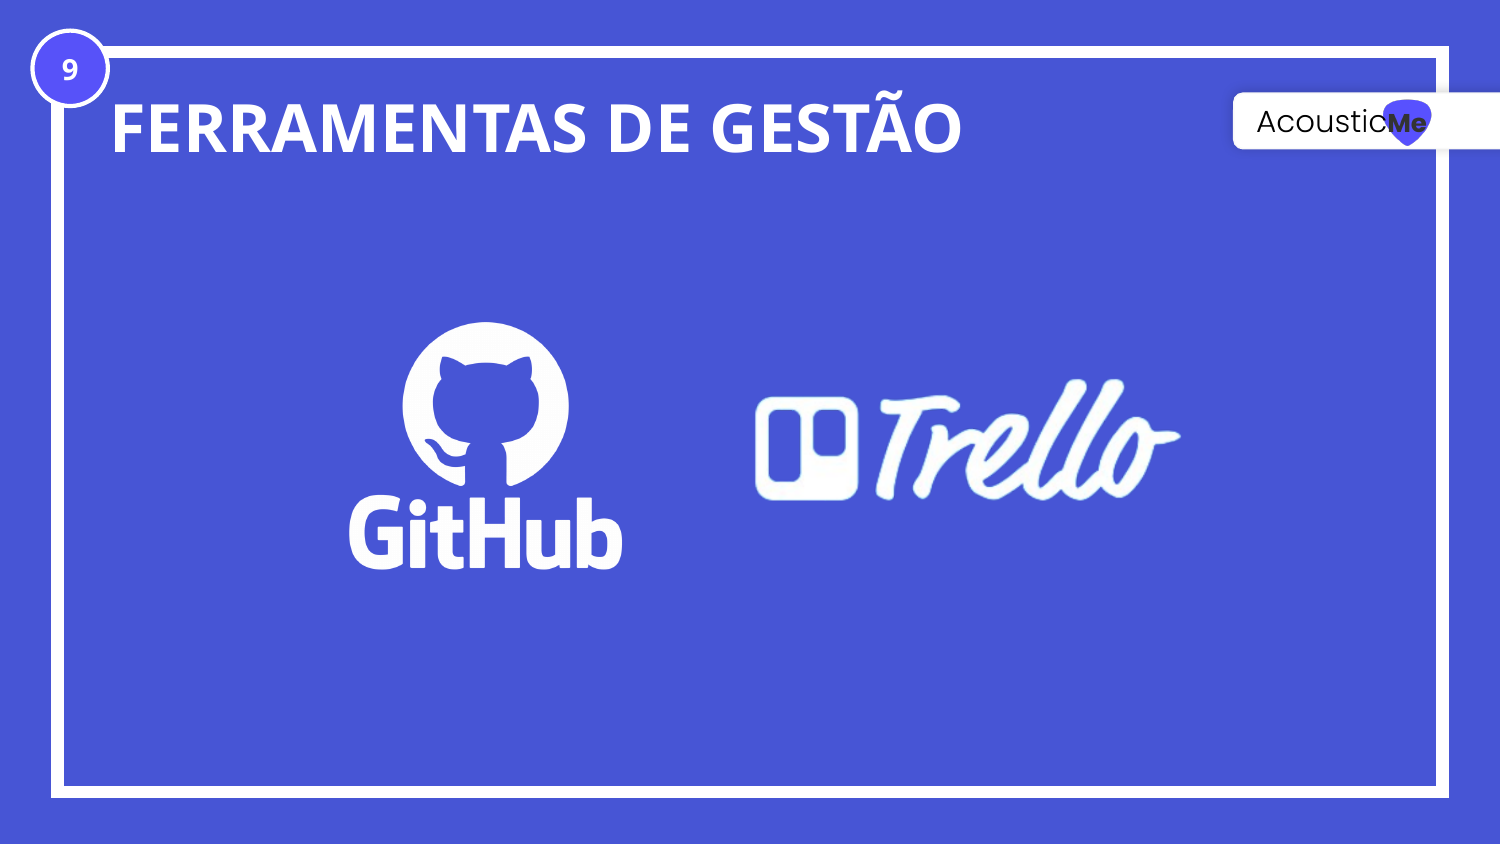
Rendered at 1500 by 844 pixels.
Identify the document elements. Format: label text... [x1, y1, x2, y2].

text_box 9 [30, 28, 110, 109]
picture [707, 352, 1216, 540]
title FERRAMENTAS DE GESTÃO [94, 71, 1359, 172]
picture [1256, 97, 1446, 146]
text_box [1232, 92, 1500, 150]
text_box [261, 318, 710, 573]
